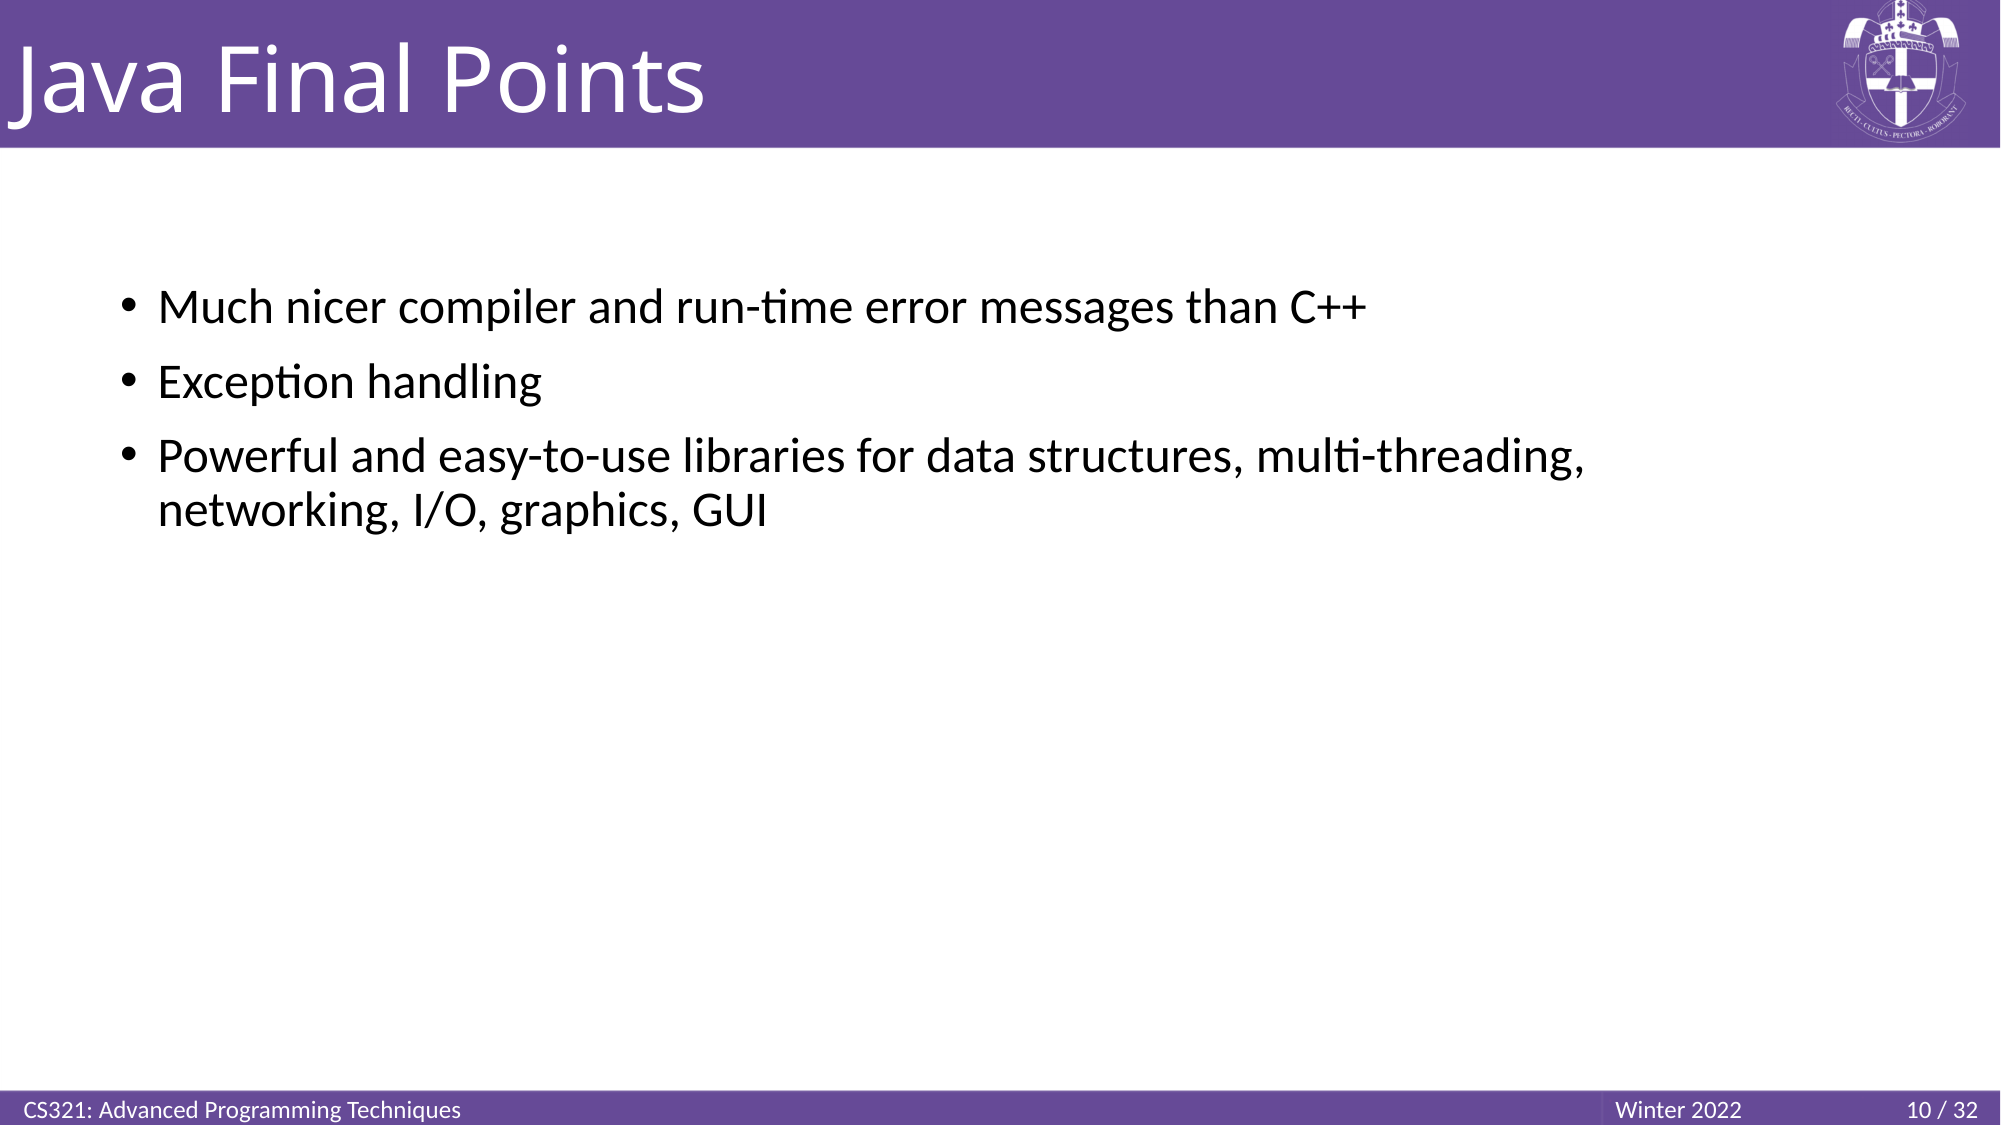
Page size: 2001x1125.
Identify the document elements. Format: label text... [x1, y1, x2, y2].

title Java Final Points [0, 0, 1725, 192]
slide_number 10 / 32 [1862, 1078, 1994, 1125]
list Much nicer compiler and run-time error messages than C++ Exception handling Powerful and easy-to-use libraries for data structures, multi-threading, networking, I/O, graphics, GUI [105, 191, 1831, 906]
picture [0, 0, 2001, 1125]
footer CS321: Advanced Programming Techniques [8, 1078, 499, 1125]
slide_number Winter 2022 [1600, 1078, 1862, 1125]
